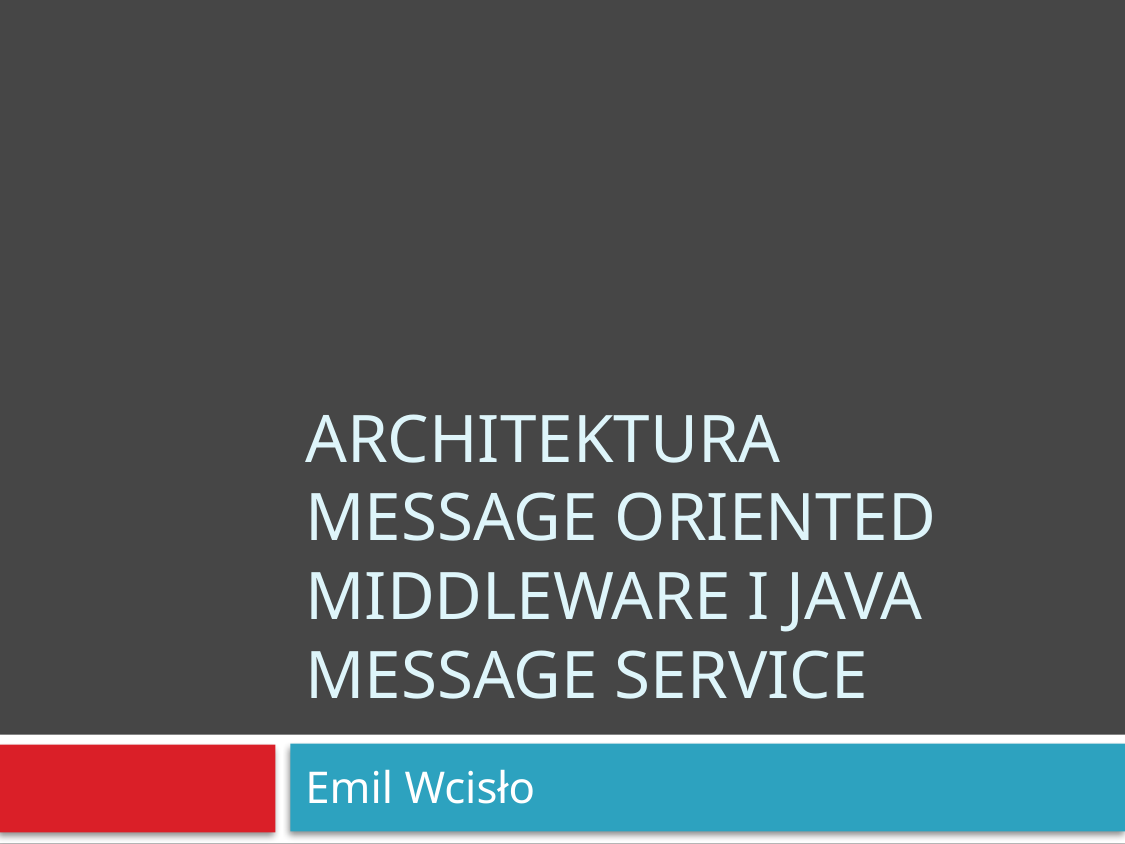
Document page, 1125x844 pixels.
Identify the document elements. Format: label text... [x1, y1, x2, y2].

subtitle Emil Wcisło [290, 744, 1093, 829]
title Architektura Message Oriented Middleware i Java message Service [290, 384, 1088, 719]
